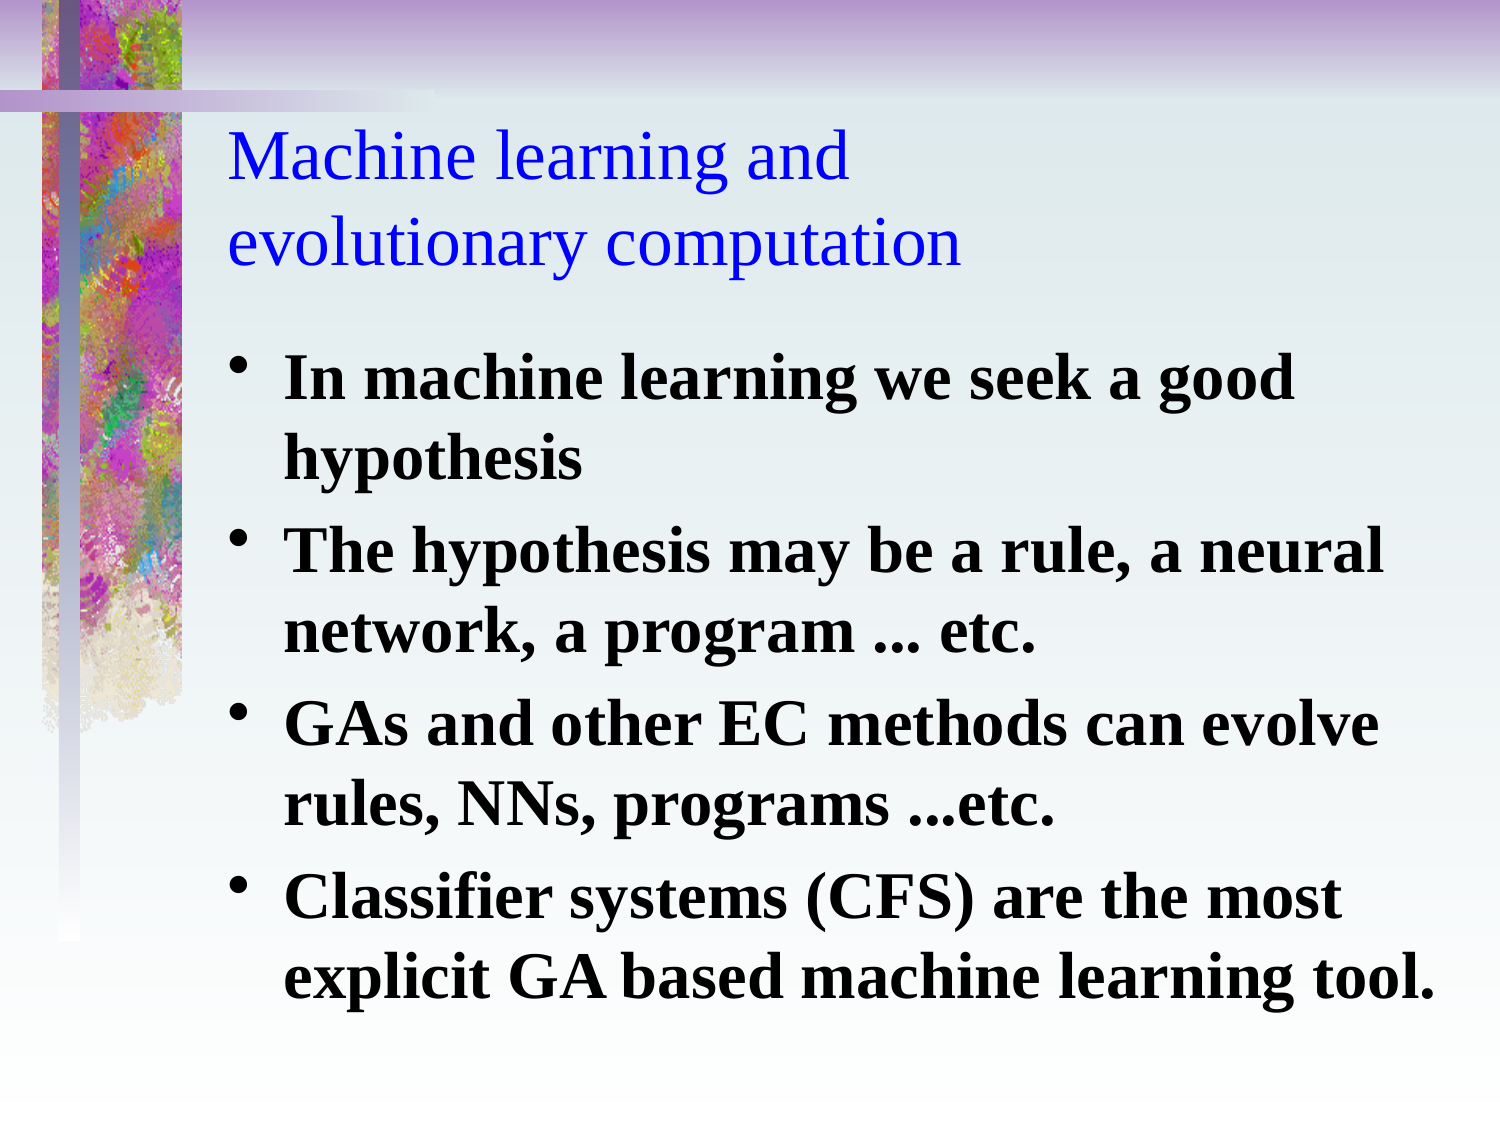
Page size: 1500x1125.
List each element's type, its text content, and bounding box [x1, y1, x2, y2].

picture [42, 0, 59, 90]
list In machine learning we seek a good hypothesis The hypothesis may be a rule, a neural network, a program ... etc. GAs and other EC methods can evolve rules, NNs, programs ...etc. Classifier systems (CFS) are the most explicit GA based machine learning tool. [212, 324, 1488, 1001]
picture [80, 0, 182, 90]
picture [42, 111, 59, 821]
picture [80, 111, 182, 821]
title Machine learning and evolutionary computation [212, 99, 1488, 288]
